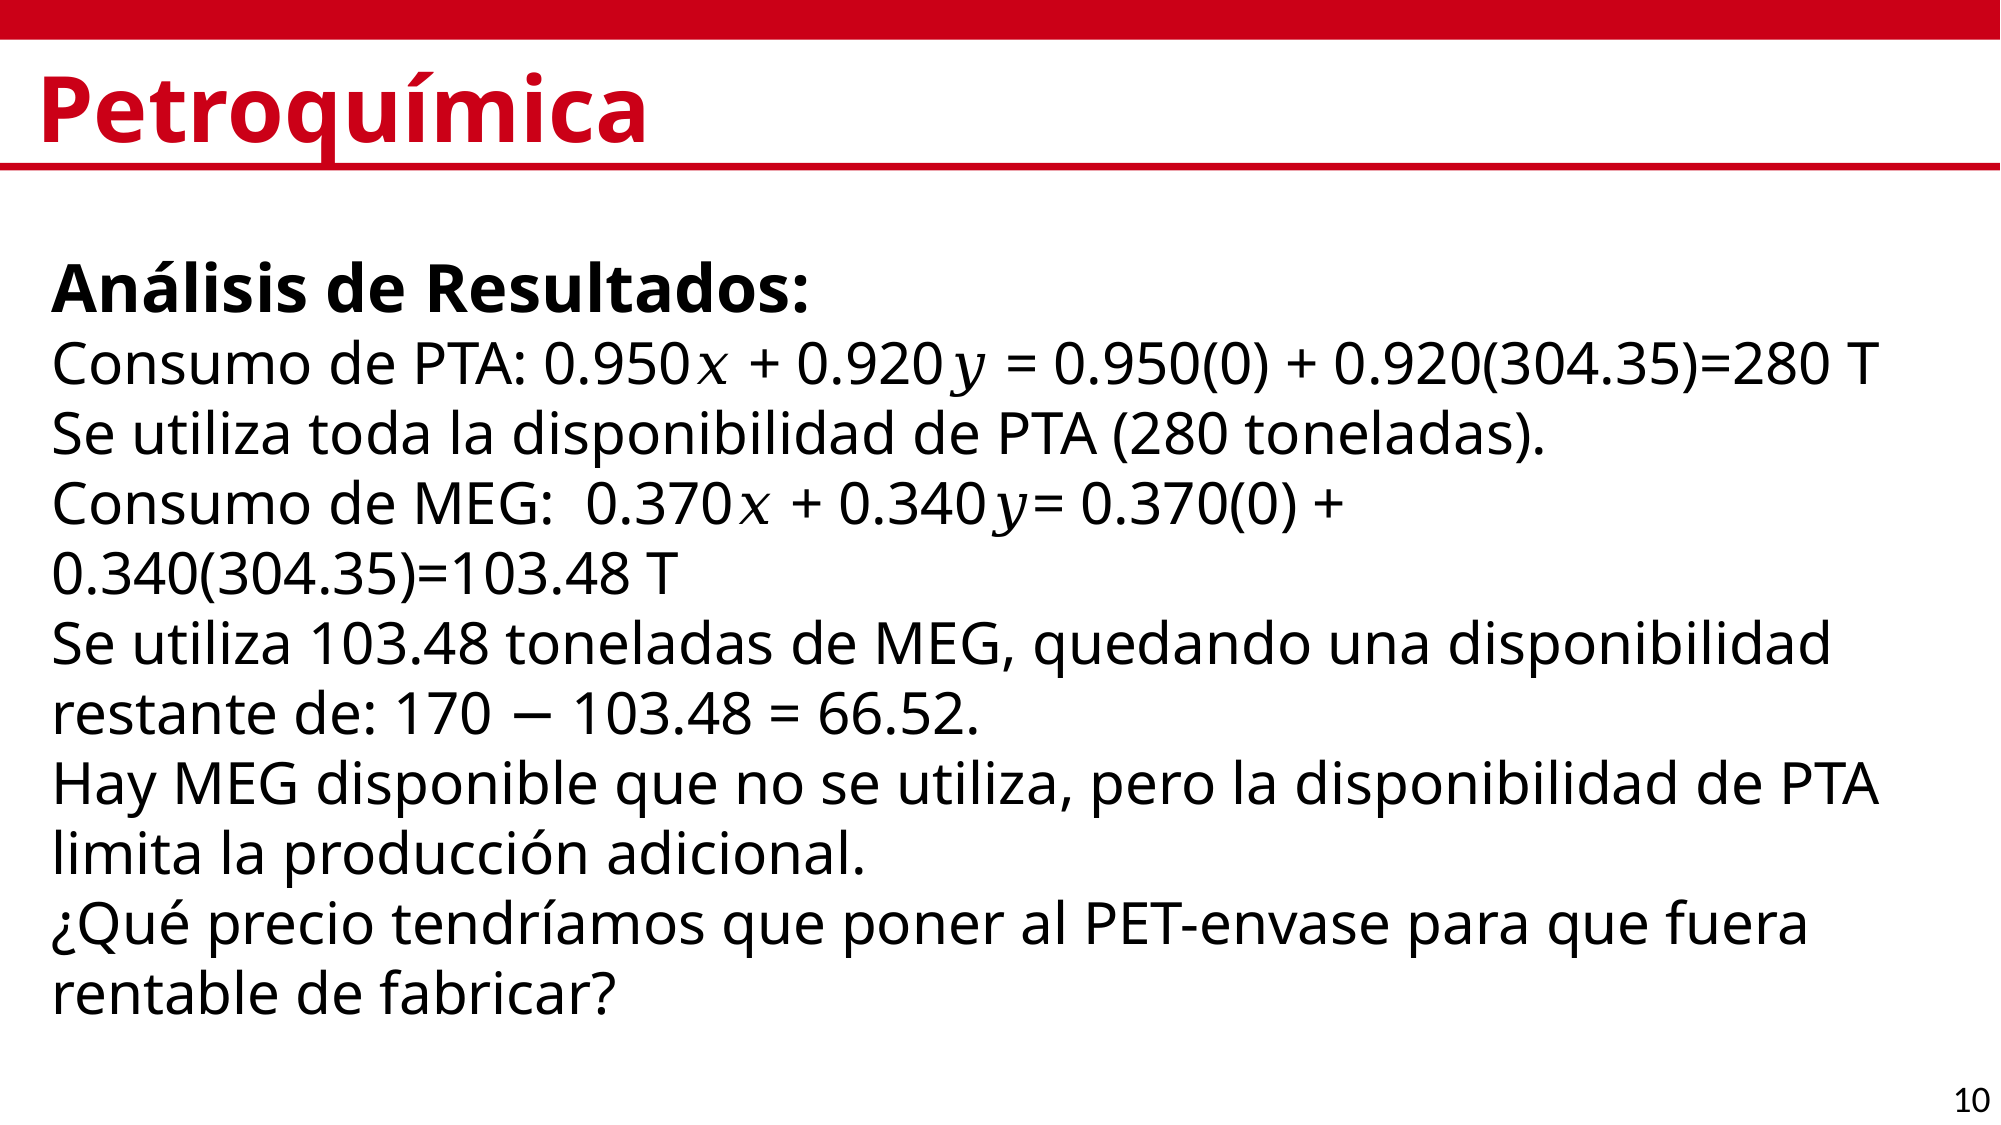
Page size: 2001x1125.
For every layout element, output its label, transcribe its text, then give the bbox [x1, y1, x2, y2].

slide_number 10 [1937, 1067, 2000, 1125]
subtitle Análisis de Resultados: Consumo de PTA: 0.950𝑥 + 0.920𝑦 = 0.950(0) + 0.920(304.35)=280 T Se utiliza toda la disponibilidad de PTA (280 toneladas). Consumo de MEG: 0.370𝑥 + 0.340𝑦= 0.370(0) + 0.340(304.35)=103.48 T Se utiliza 103.48 toneladas de MEG, quedando una disponibilidad restante de: 170 − 103.48 = 66.52. Hay MEG disponible que no se utiliza, pero la disponibilidad de PTA limita la producción adicional. ¿Qué precio tendríamos que poner al PET-envase para que fuera rentable de fabricar? [51, 259, 1937, 1013]
title Petroquímica [36, 57, 1964, 168]
